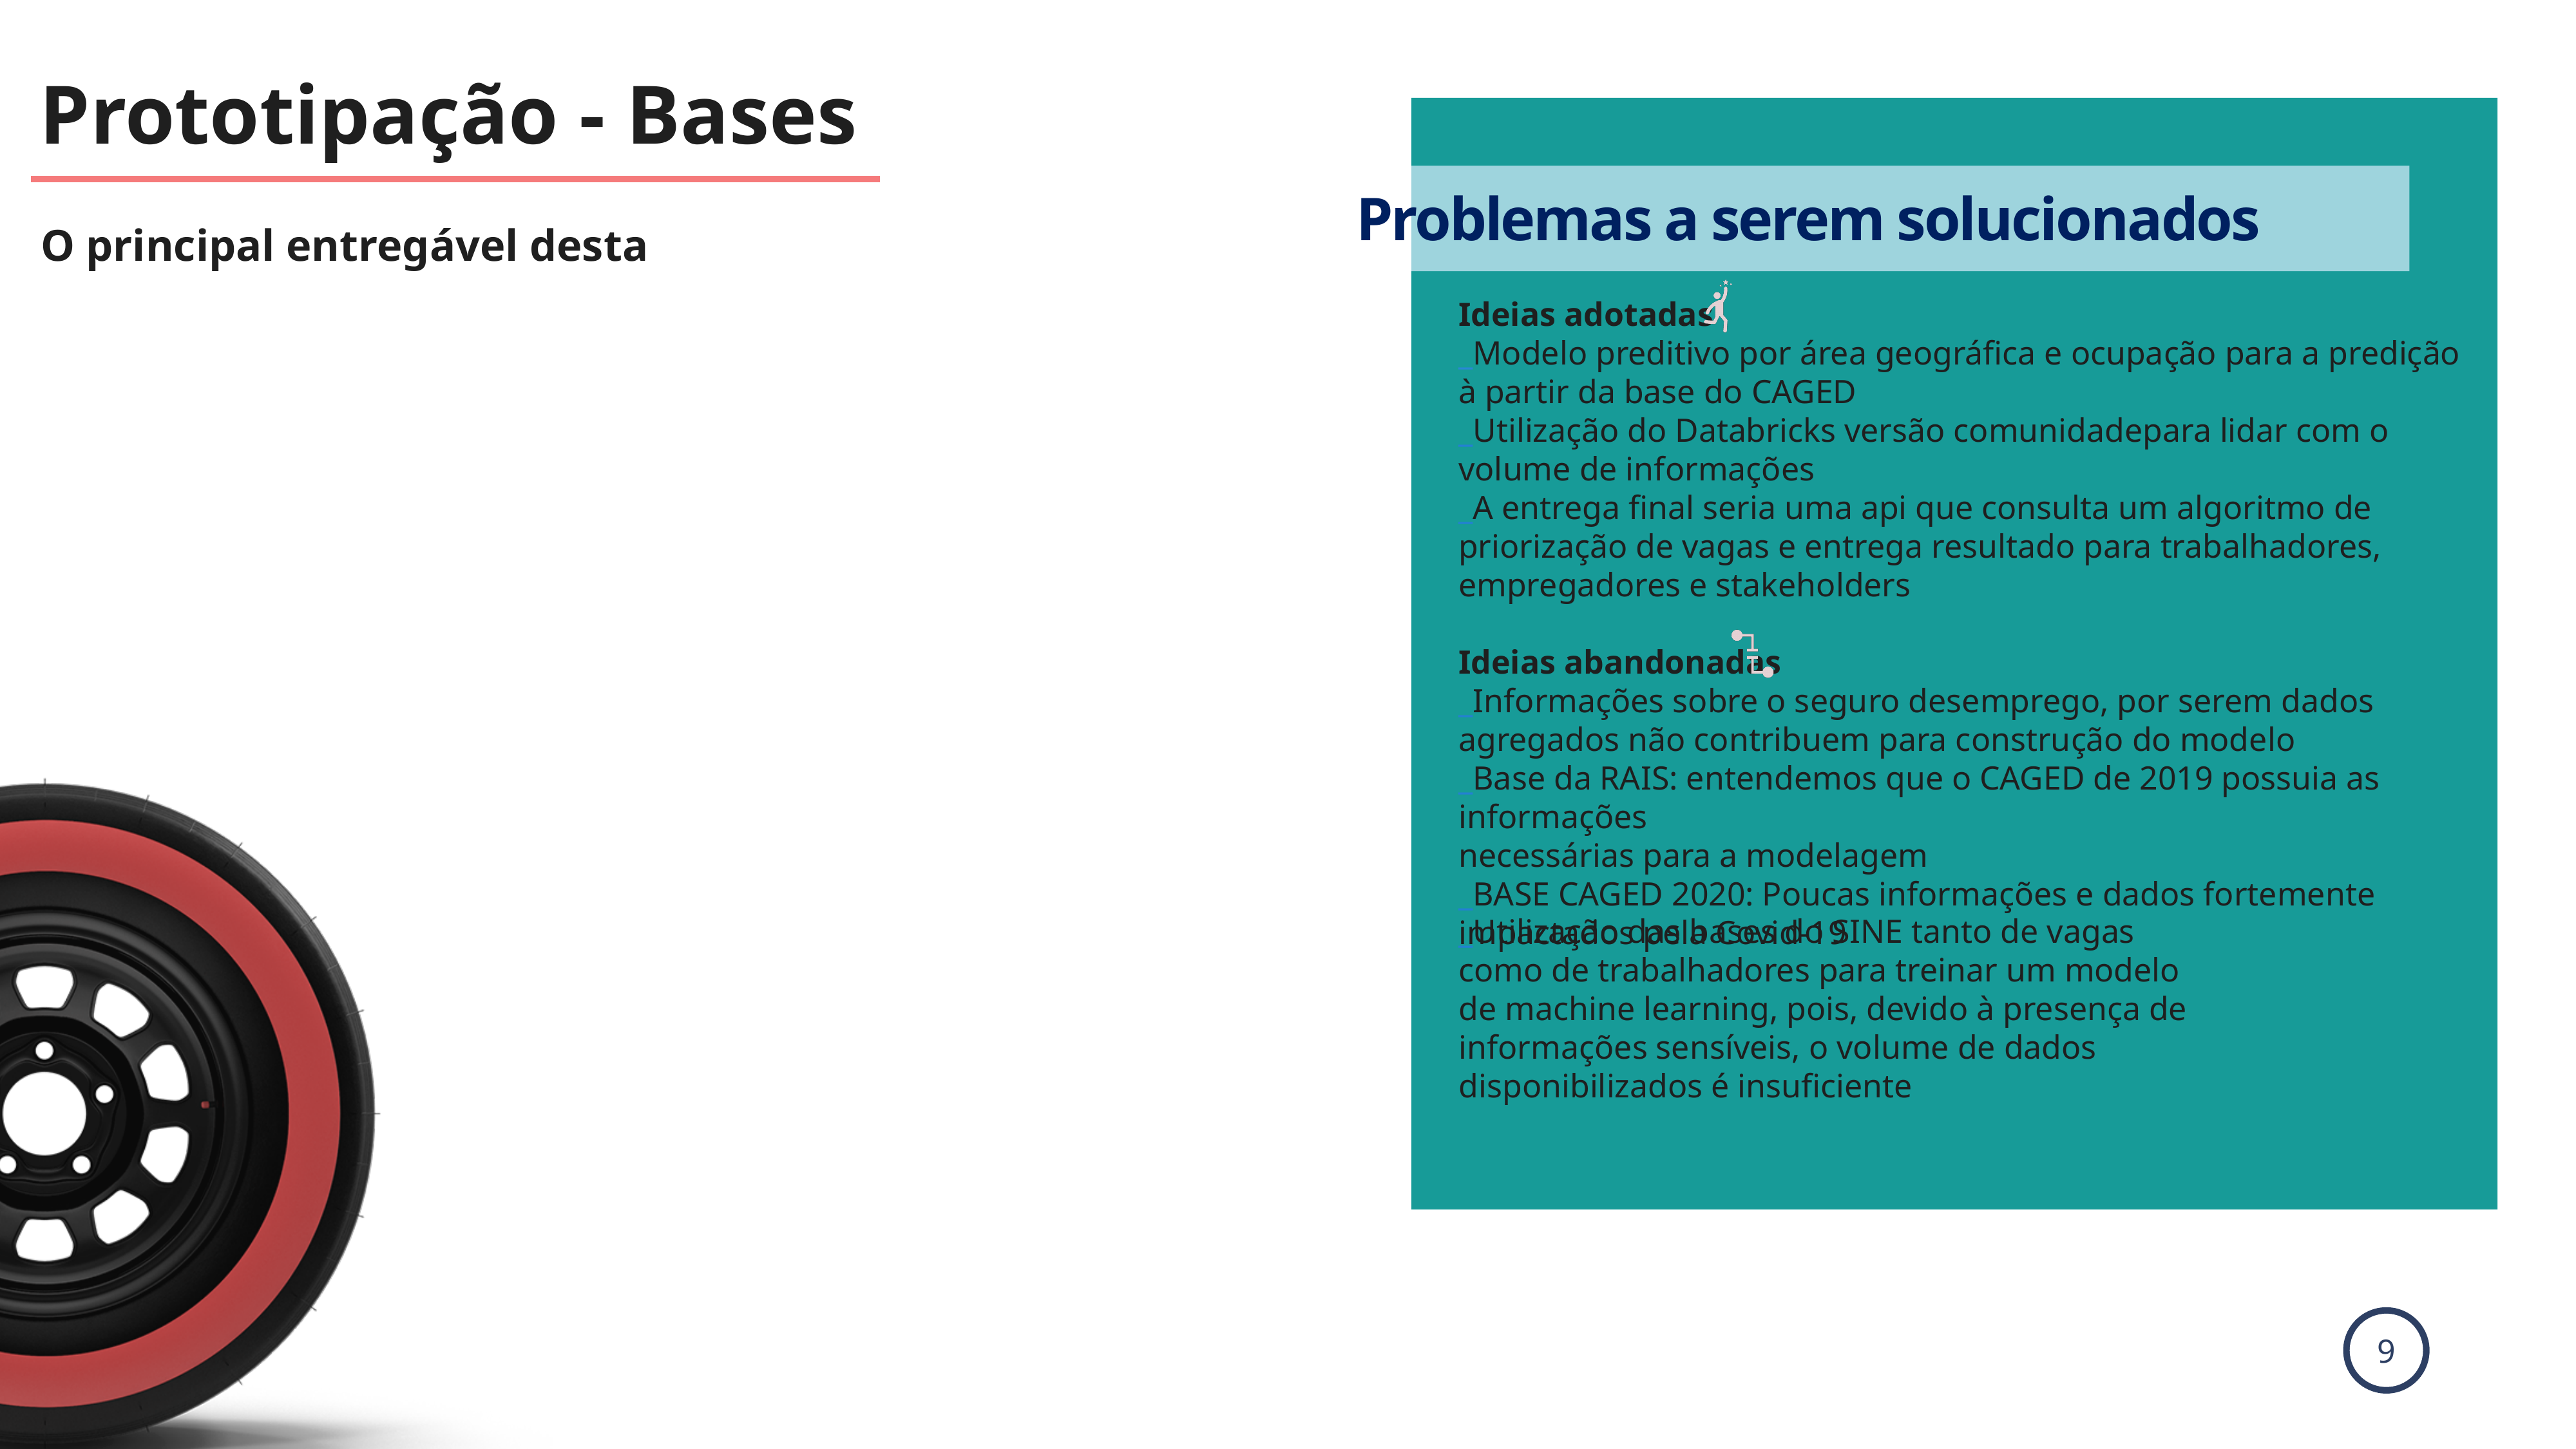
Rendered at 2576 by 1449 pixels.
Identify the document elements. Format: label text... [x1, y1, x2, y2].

text_box Problemas a serem solucionados [1346, 196, 2270, 256]
picture [1690, 278, 1748, 335]
text_box O principal entregável desta [31, 213, 1026, 275]
text_box Prototipação - Bases [30, 58, 897, 165]
picture [0, 759, 553, 1449]
text_box [1411, 97, 2498, 1210]
text_box _Utilização das bases do SINE tanto de vagas como de trabalhadores para treinar um modelo de machine learning, pois, devido à presença de informações sensíveis, o volume de dados disponibilizados é insuficiente [1449, 905, 2233, 1109]
text_box Ideias adotadas _Modelo preditivo por área geográfica e ocupação para a predição à partir da base do CAGED _Utilização do Databricks versão comunidadepara lidar com o volume de informações _A entrega final seria uma api que consulta um algoritmo de priorização de vagas e entrega resultado para trabalhadores, empregadores e stakeholders Ideias abandonadas _Informações sobre o seguro desemprego, por serem dados agregados não contribuem para construção do modelo _Base da RAIS: entendemos que o CAGED de 2019 possuia as informações necessárias para a modelagem _BASE CAGED 2020: Poucas informações e dados fortemente impactados pela Covid-19 [1449, 289, 2482, 956]
picture [1719, 620, 1786, 688]
text_box [1411, 165, 2410, 272]
